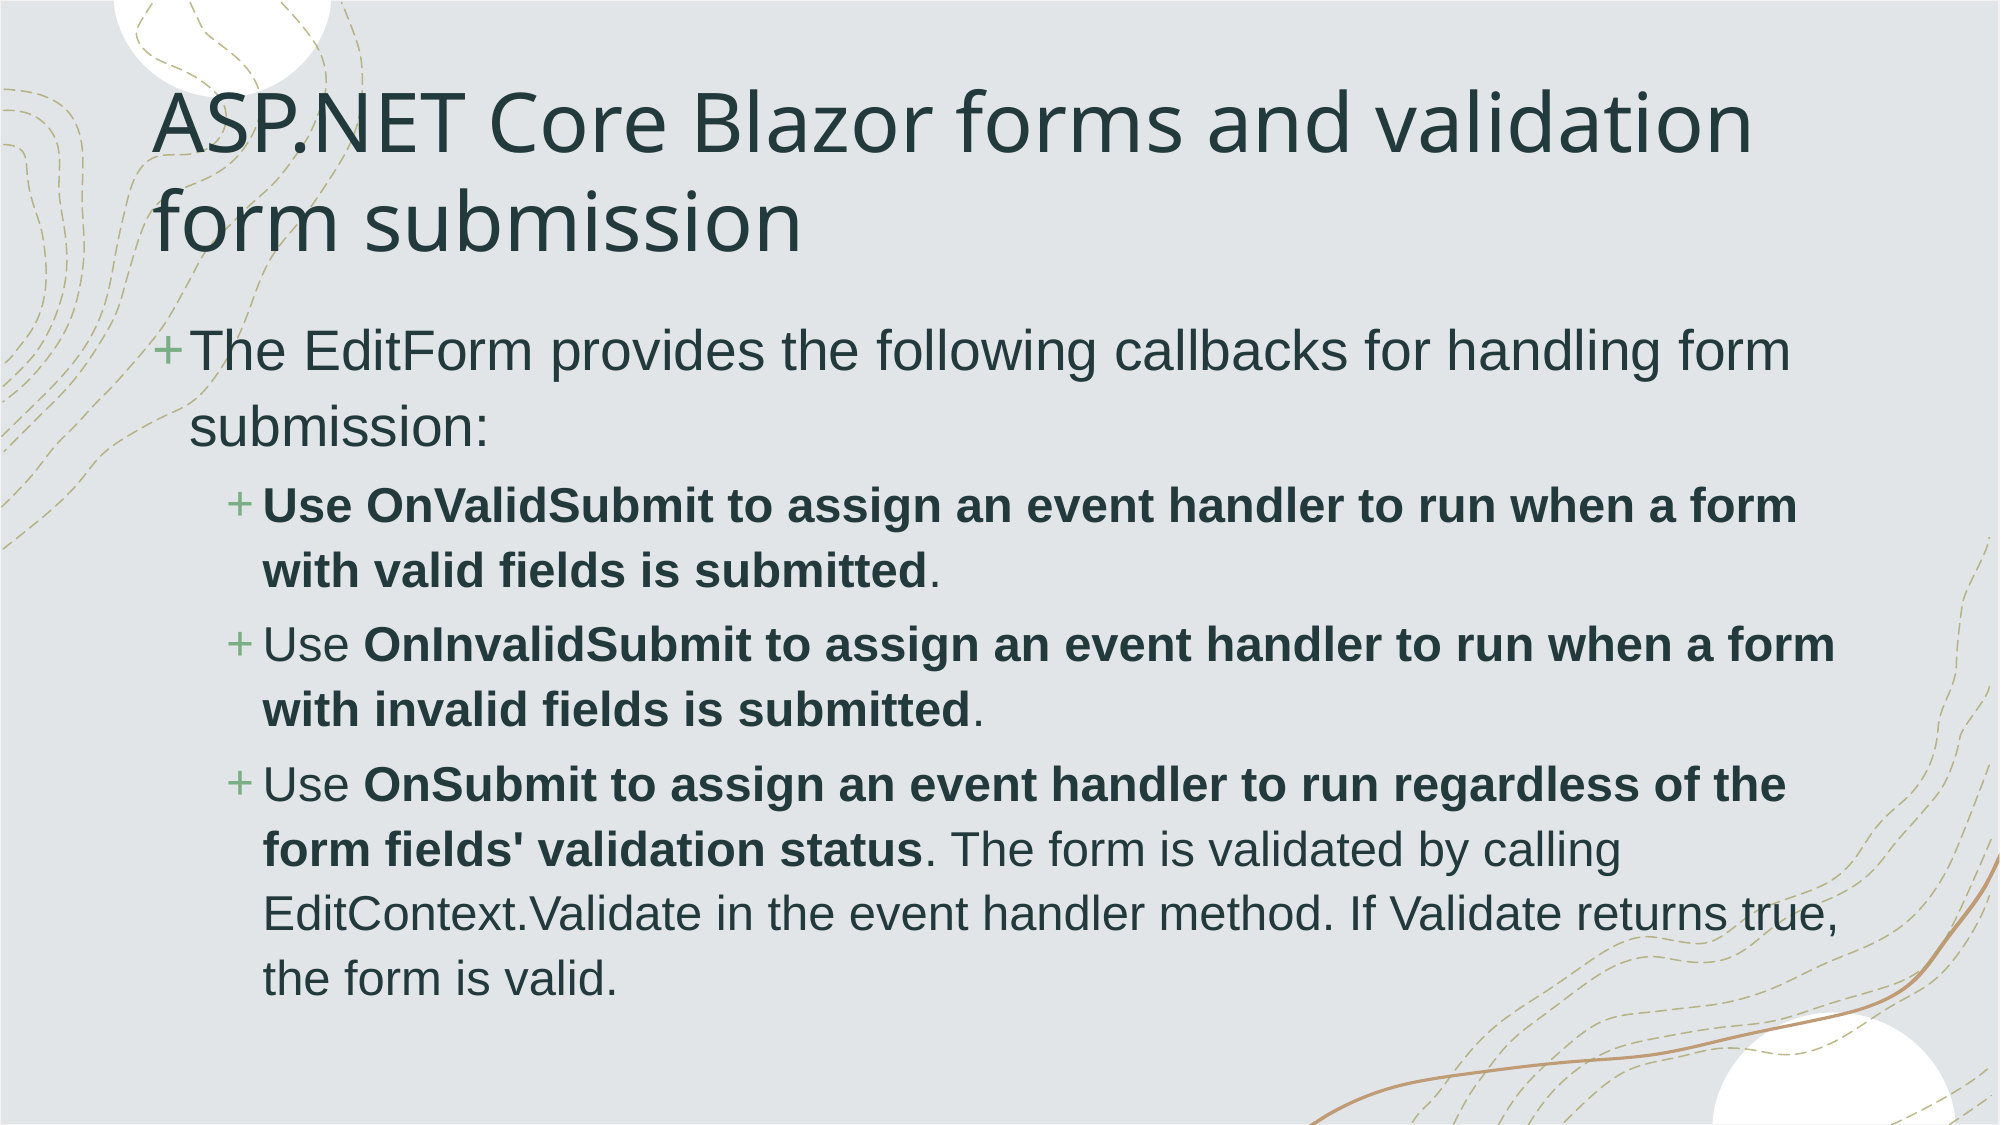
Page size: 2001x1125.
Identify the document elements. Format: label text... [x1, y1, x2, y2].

list The EditForm provides the following callbacks for handling form submission: Use OnValidSubmit to assign an event handler to run when a form with valid fields is submitted. Use OnInvalidSubmit to assign an event handler to run when a form with invalid fields is submitted. Use OnSubmit to assign an event handler to run regardless of the form fields' validation status. The form is validated by calling EditContext.Validate in the event handler method. If Validate returns true, the form is valid. [137, 299, 1863, 1014]
title ASP.NET Core Blazor forms and validation form submission [137, 59, 1863, 278]
